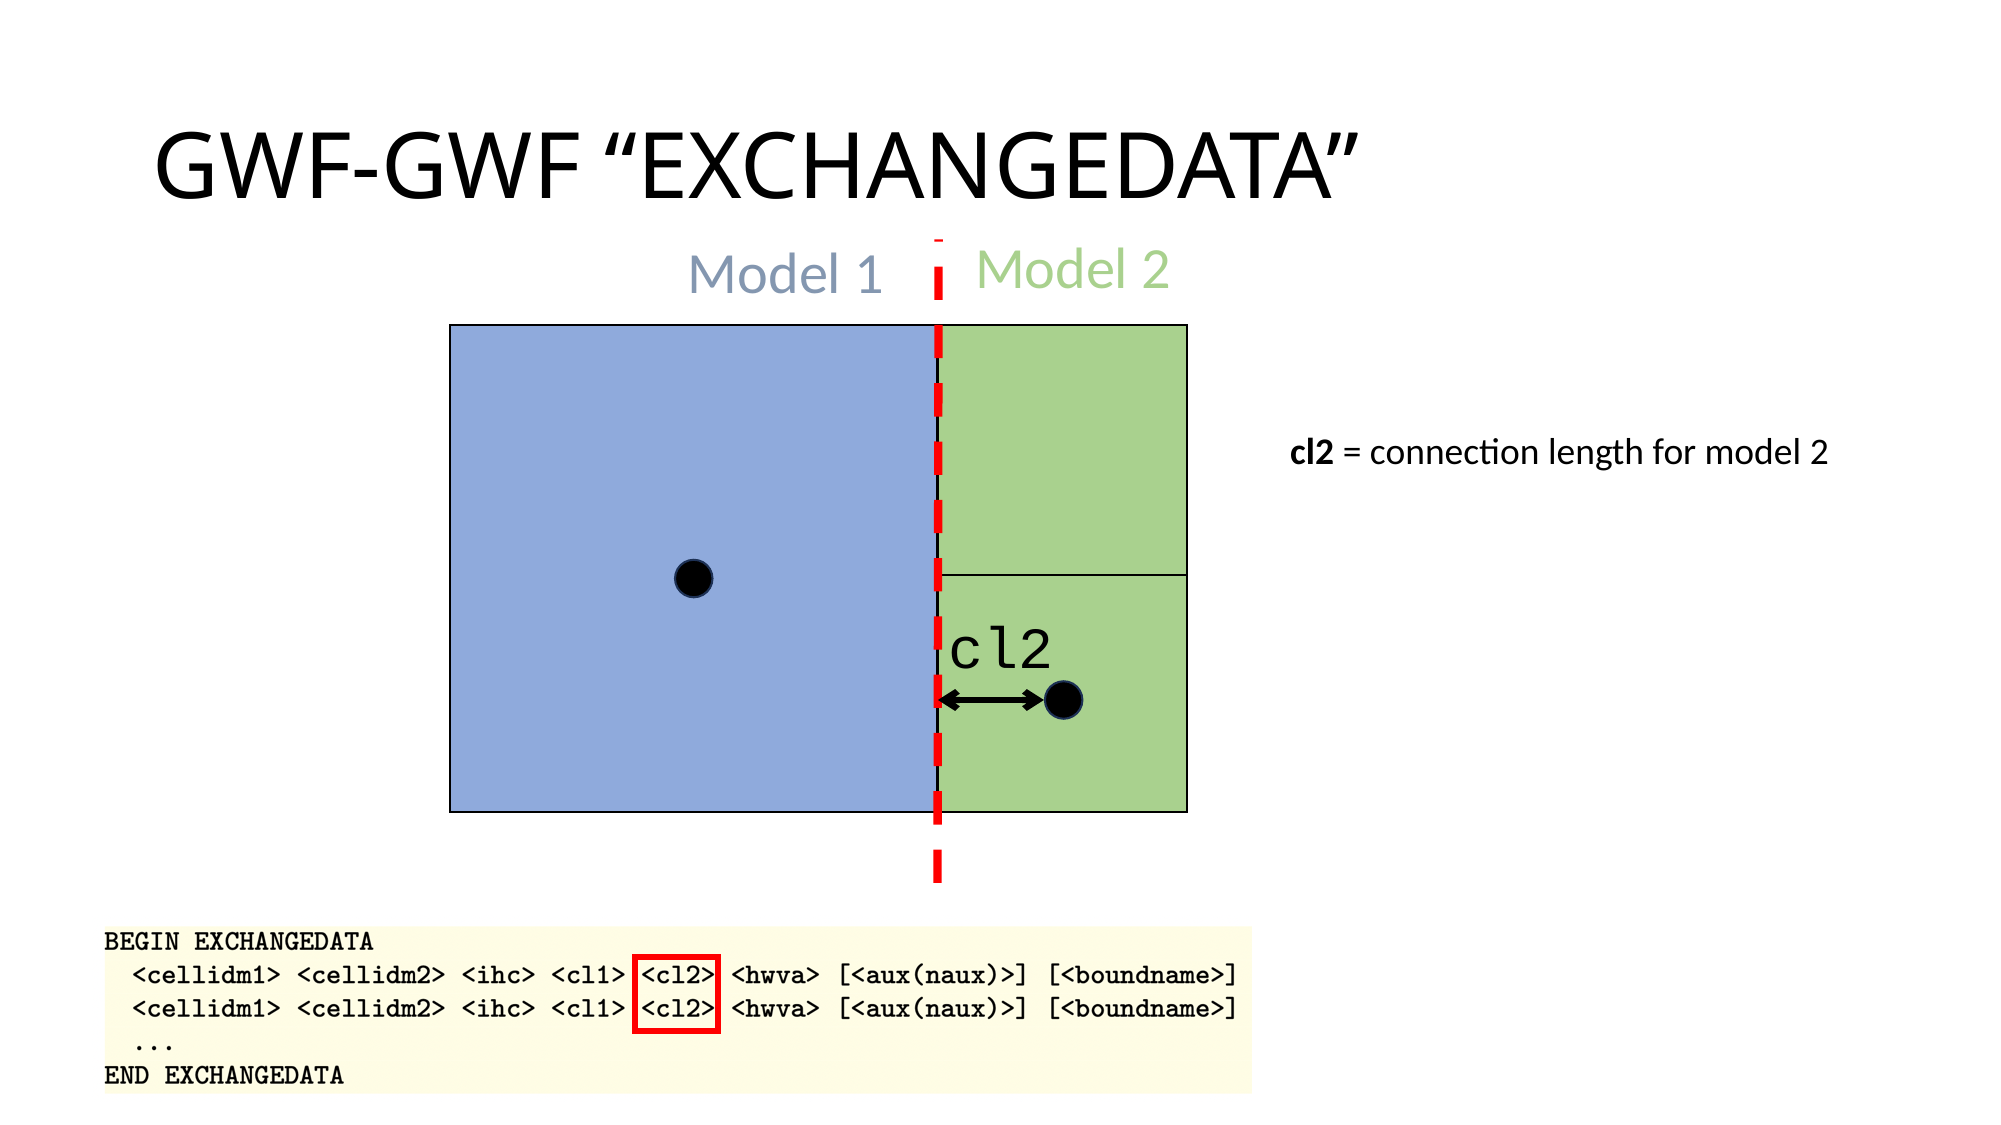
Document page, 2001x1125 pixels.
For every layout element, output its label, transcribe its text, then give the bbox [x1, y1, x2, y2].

text_box [939, 324, 1188, 576]
text_box [1044, 680, 1084, 720]
text_box cl2 = connection length for model 2 [1275, 419, 1845, 480]
text_box Model 2 [959, 222, 1187, 308]
text_box [939, 576, 1188, 813]
text_box cl2 [933, 602, 937, 689]
text_box [673, 558, 714, 599]
picture [92, 915, 1252, 1102]
text_box cl2 [939, 602, 1069, 689]
text_box [449, 324, 936, 813]
title GWF-GWF “EXCHANGEDATA” [137, 59, 1863, 278]
text_box Model 1 [672, 227, 900, 313]
